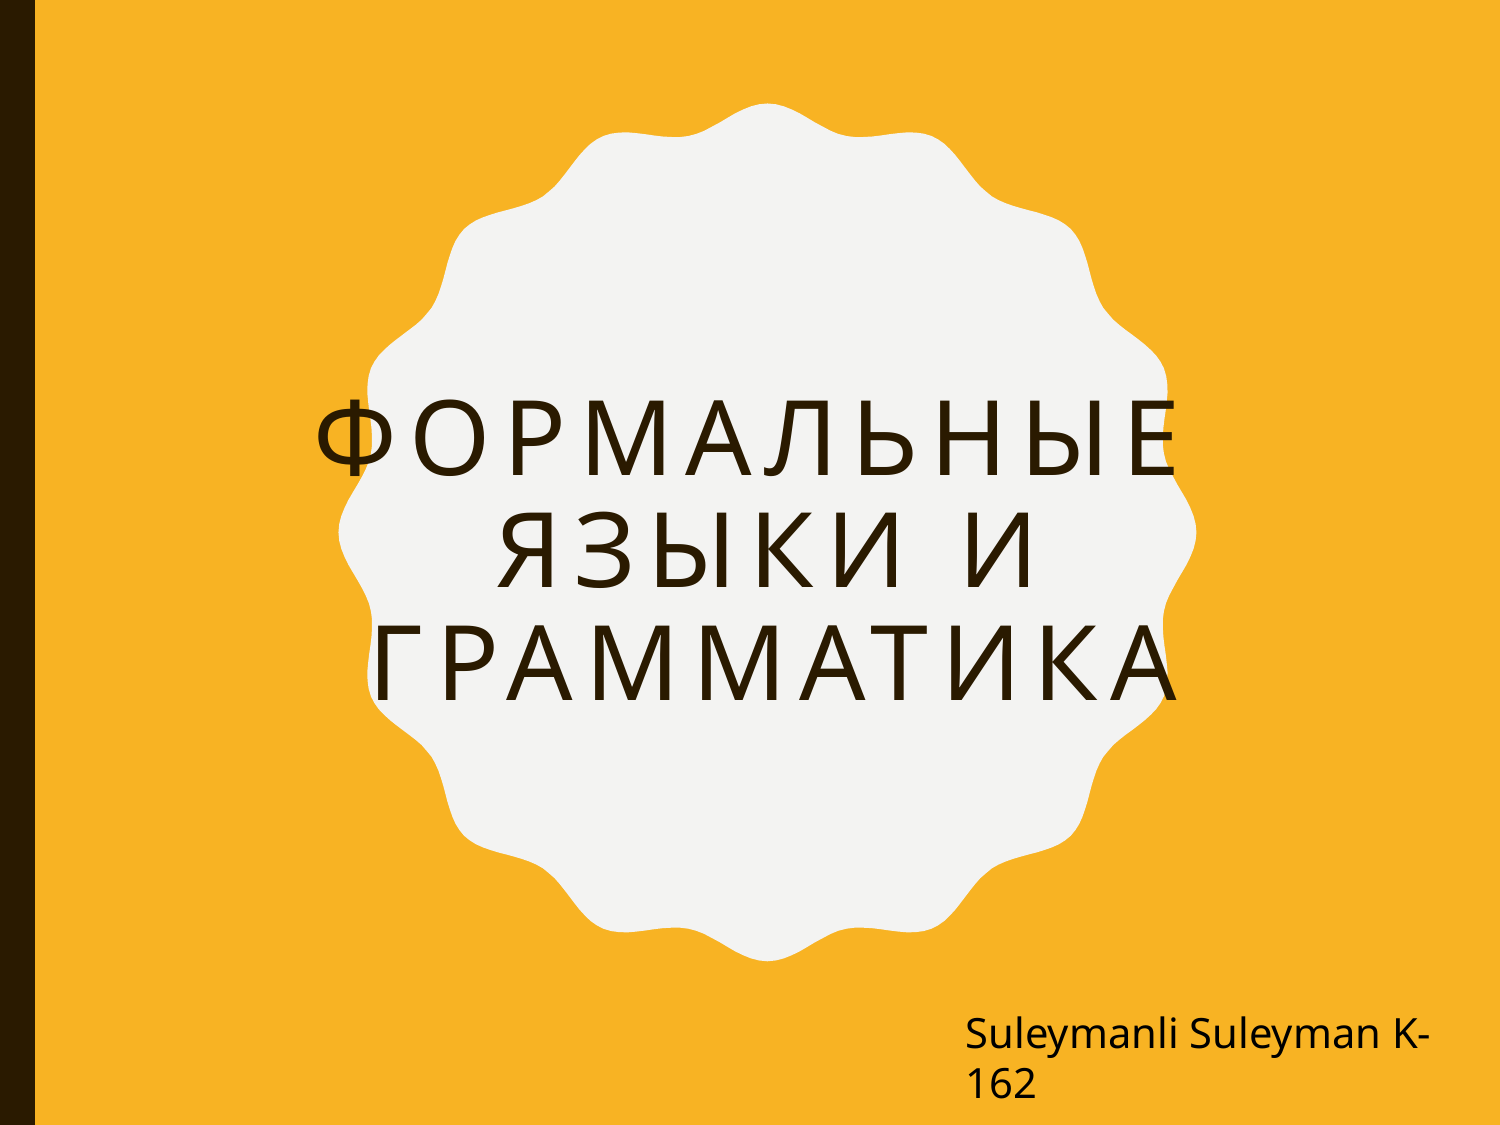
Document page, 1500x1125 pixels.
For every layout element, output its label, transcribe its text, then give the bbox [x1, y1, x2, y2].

title формальные языки и грамматика [230, 314, 1317, 794]
text_box Suleymanli Suleyman K-162 [950, 999, 1459, 1115]
